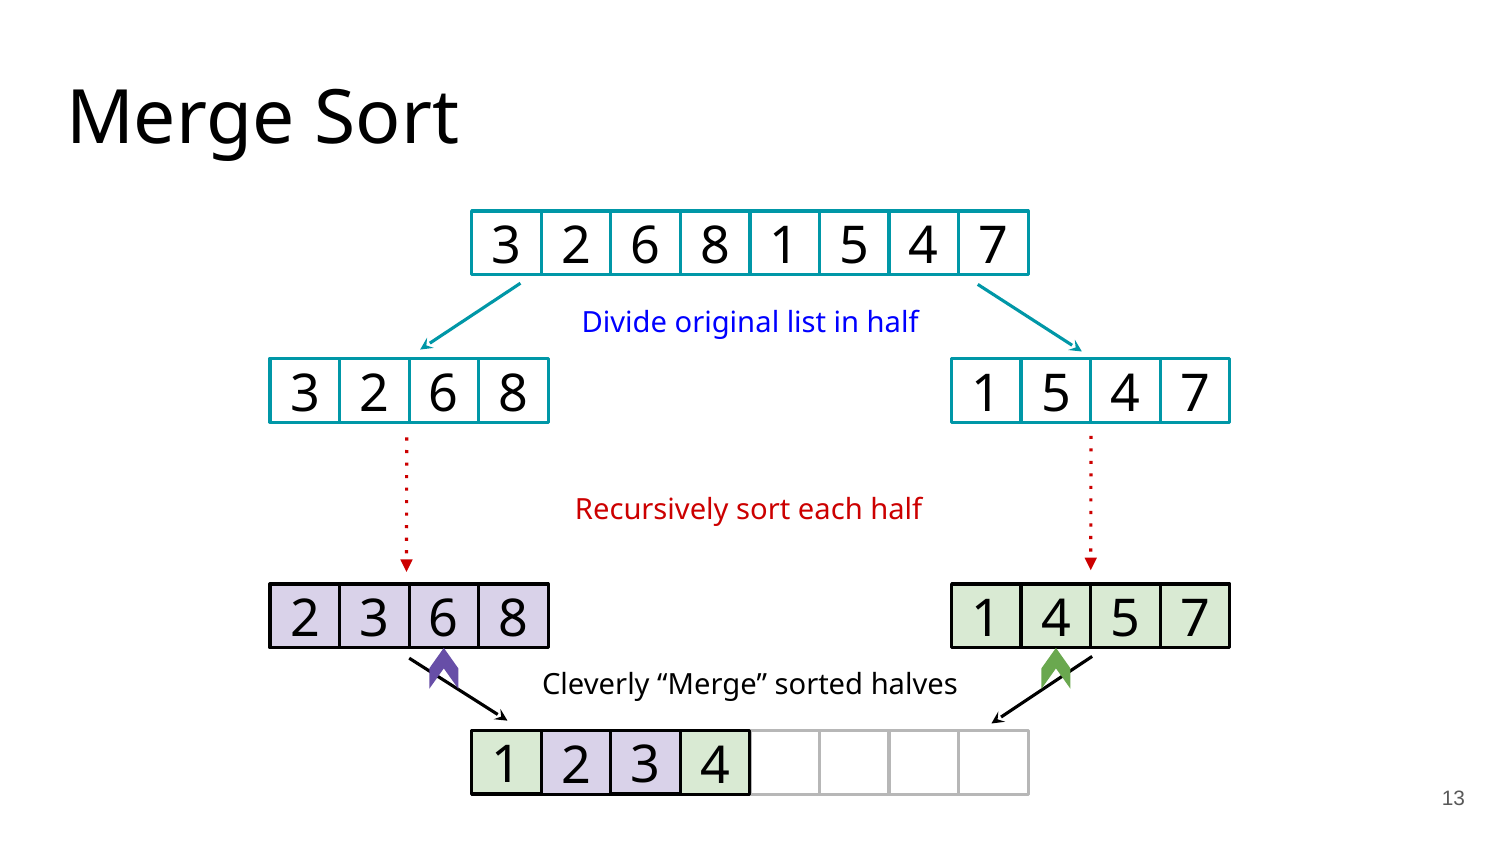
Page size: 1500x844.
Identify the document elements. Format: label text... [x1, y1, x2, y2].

text_box 3 [270, 358, 339, 423]
text_box 4 [889, 210, 958, 275]
text_box 6 [409, 358, 478, 423]
text_box 1 [951, 583, 1021, 648]
text_box 8 [478, 583, 549, 648]
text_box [977, 284, 1083, 352]
text_box [889, 730, 958, 795]
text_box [991, 656, 1093, 724]
text_box 7 [1160, 583, 1230, 648]
slide_number 13 [1389, 764, 1480, 830]
text_box 1 [951, 358, 1021, 423]
text_box [819, 730, 889, 795]
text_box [408, 657, 508, 721]
text_box 3 [471, 210, 541, 275]
text_box 6 [409, 583, 478, 648]
text_box 4 [1090, 358, 1160, 423]
text_box 2 [270, 583, 339, 648]
text_box 2 [541, 210, 610, 275]
text_box 5 [819, 210, 889, 275]
text_box Recursively sort each half [476, 480, 1021, 536]
text_box 6 [610, 210, 680, 275]
text_box 4 [680, 730, 750, 795]
text_box 3 [339, 583, 409, 648]
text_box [419, 283, 521, 350]
text_box 5 [1090, 583, 1160, 648]
text_box 4 [1021, 583, 1090, 648]
text_box [438, 647, 450, 656]
text_box 1 [471, 730, 541, 795]
text_box [750, 730, 819, 795]
text_box 2 [541, 730, 610, 795]
text_box 7 [958, 210, 1029, 275]
text_box [1051, 647, 1061, 654]
text_box 8 [680, 210, 749, 275]
text_box 3 [610, 730, 680, 795]
text_box 5 [1021, 358, 1090, 423]
text_box 8 [478, 358, 549, 423]
text_box 7 [1160, 358, 1230, 423]
text_box Cleverly “Merge” sorted halves [508, 657, 988, 708]
text_box 1 [749, 210, 819, 275]
title Merge Sort [51, 60, 1449, 167]
text_box [958, 730, 1029, 795]
text_box 2 [339, 358, 409, 423]
text_box Divide original list in half [545, 295, 955, 346]
